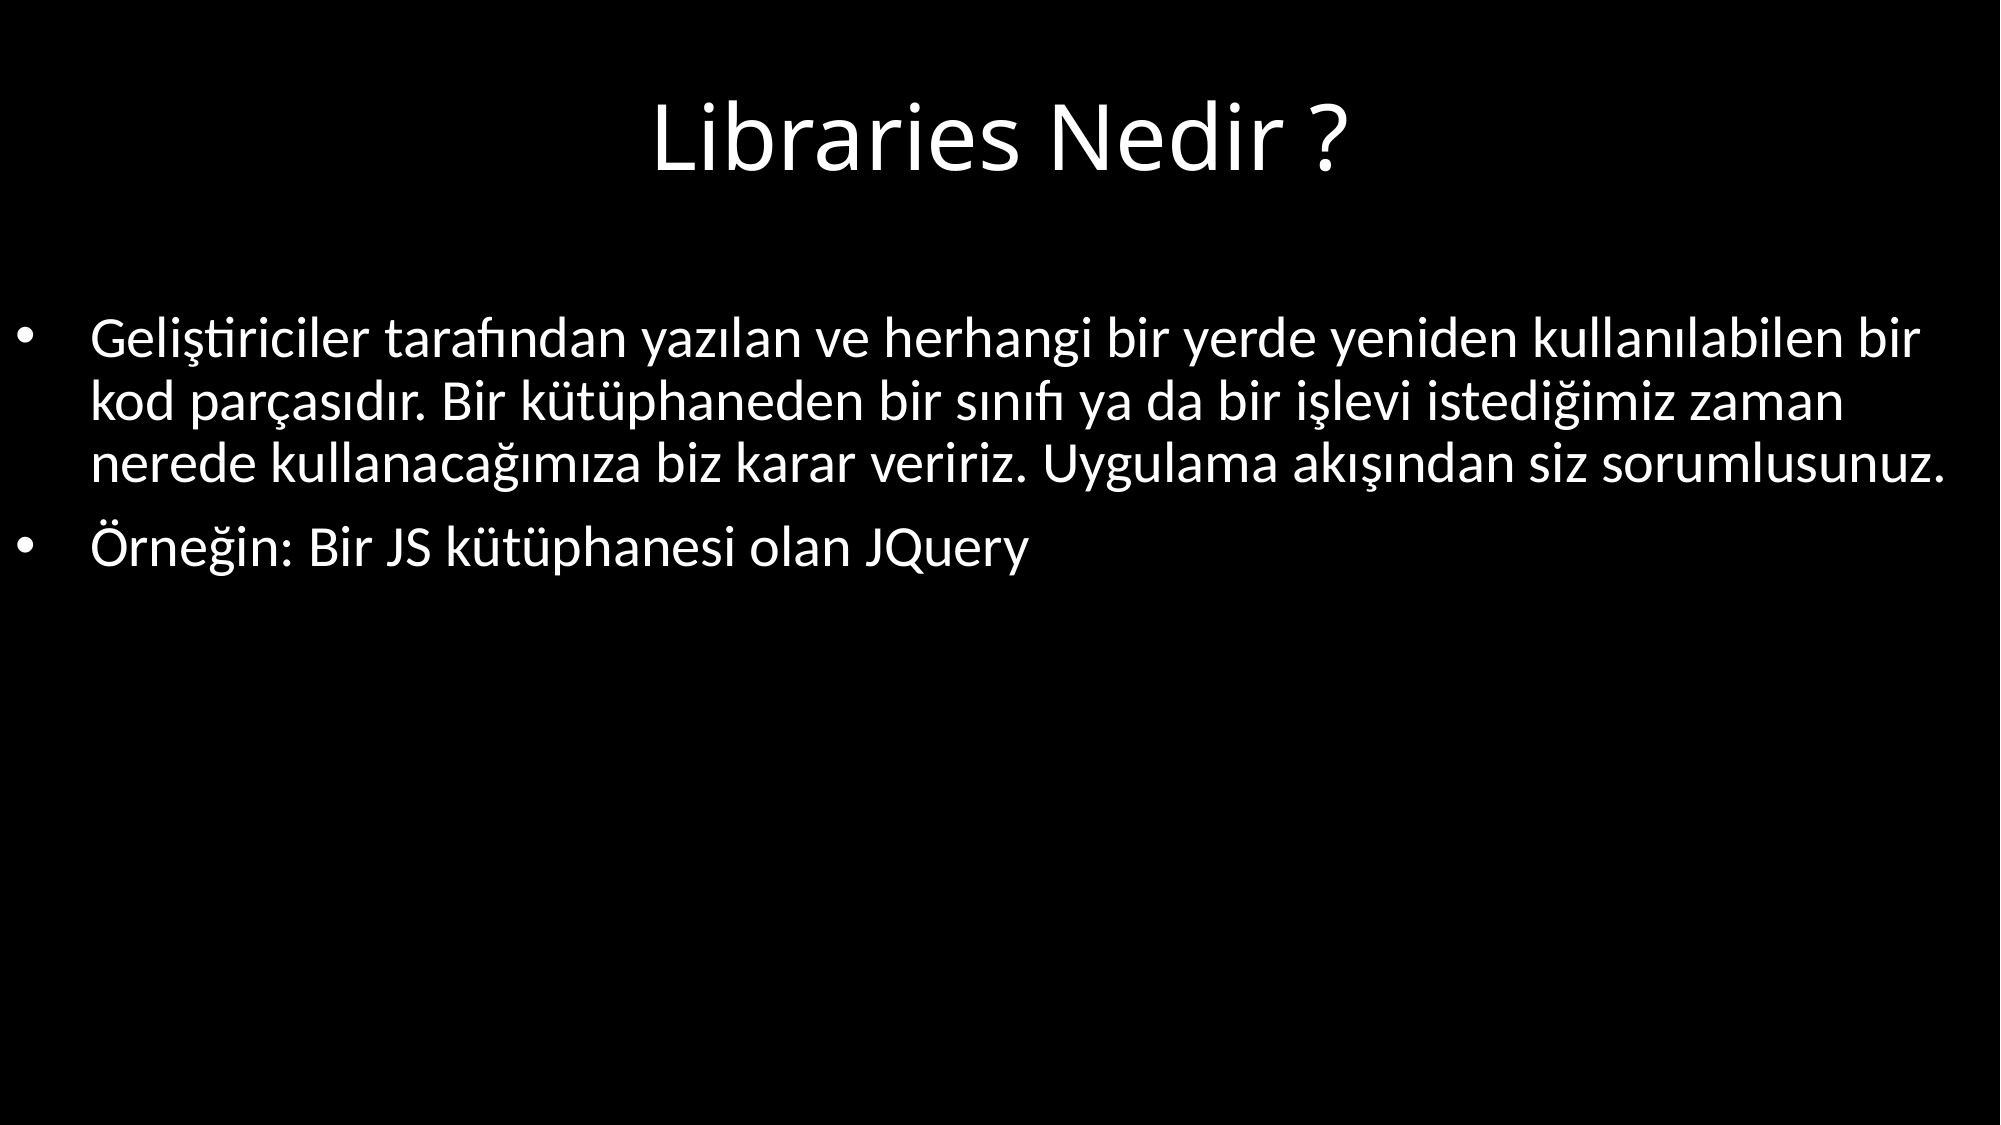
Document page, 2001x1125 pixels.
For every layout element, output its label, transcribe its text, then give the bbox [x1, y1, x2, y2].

list Geliştiriciler tarafından yazılan ve herhangi bir yerde yeniden kullanılabilen bir kod parçasıdır. Bir kütüphaneden bir sınıfı ya da bir işlevi istediğimiz zaman nerede kullanacağımıza biz karar veririz. Uygulama akışından siz sorumlusunuz. Örneğin: Bir JS kütüphanesi olan JQuery [0, 299, 2000, 1014]
title Libraries Nedir ? [0, 0, 2000, 281]
